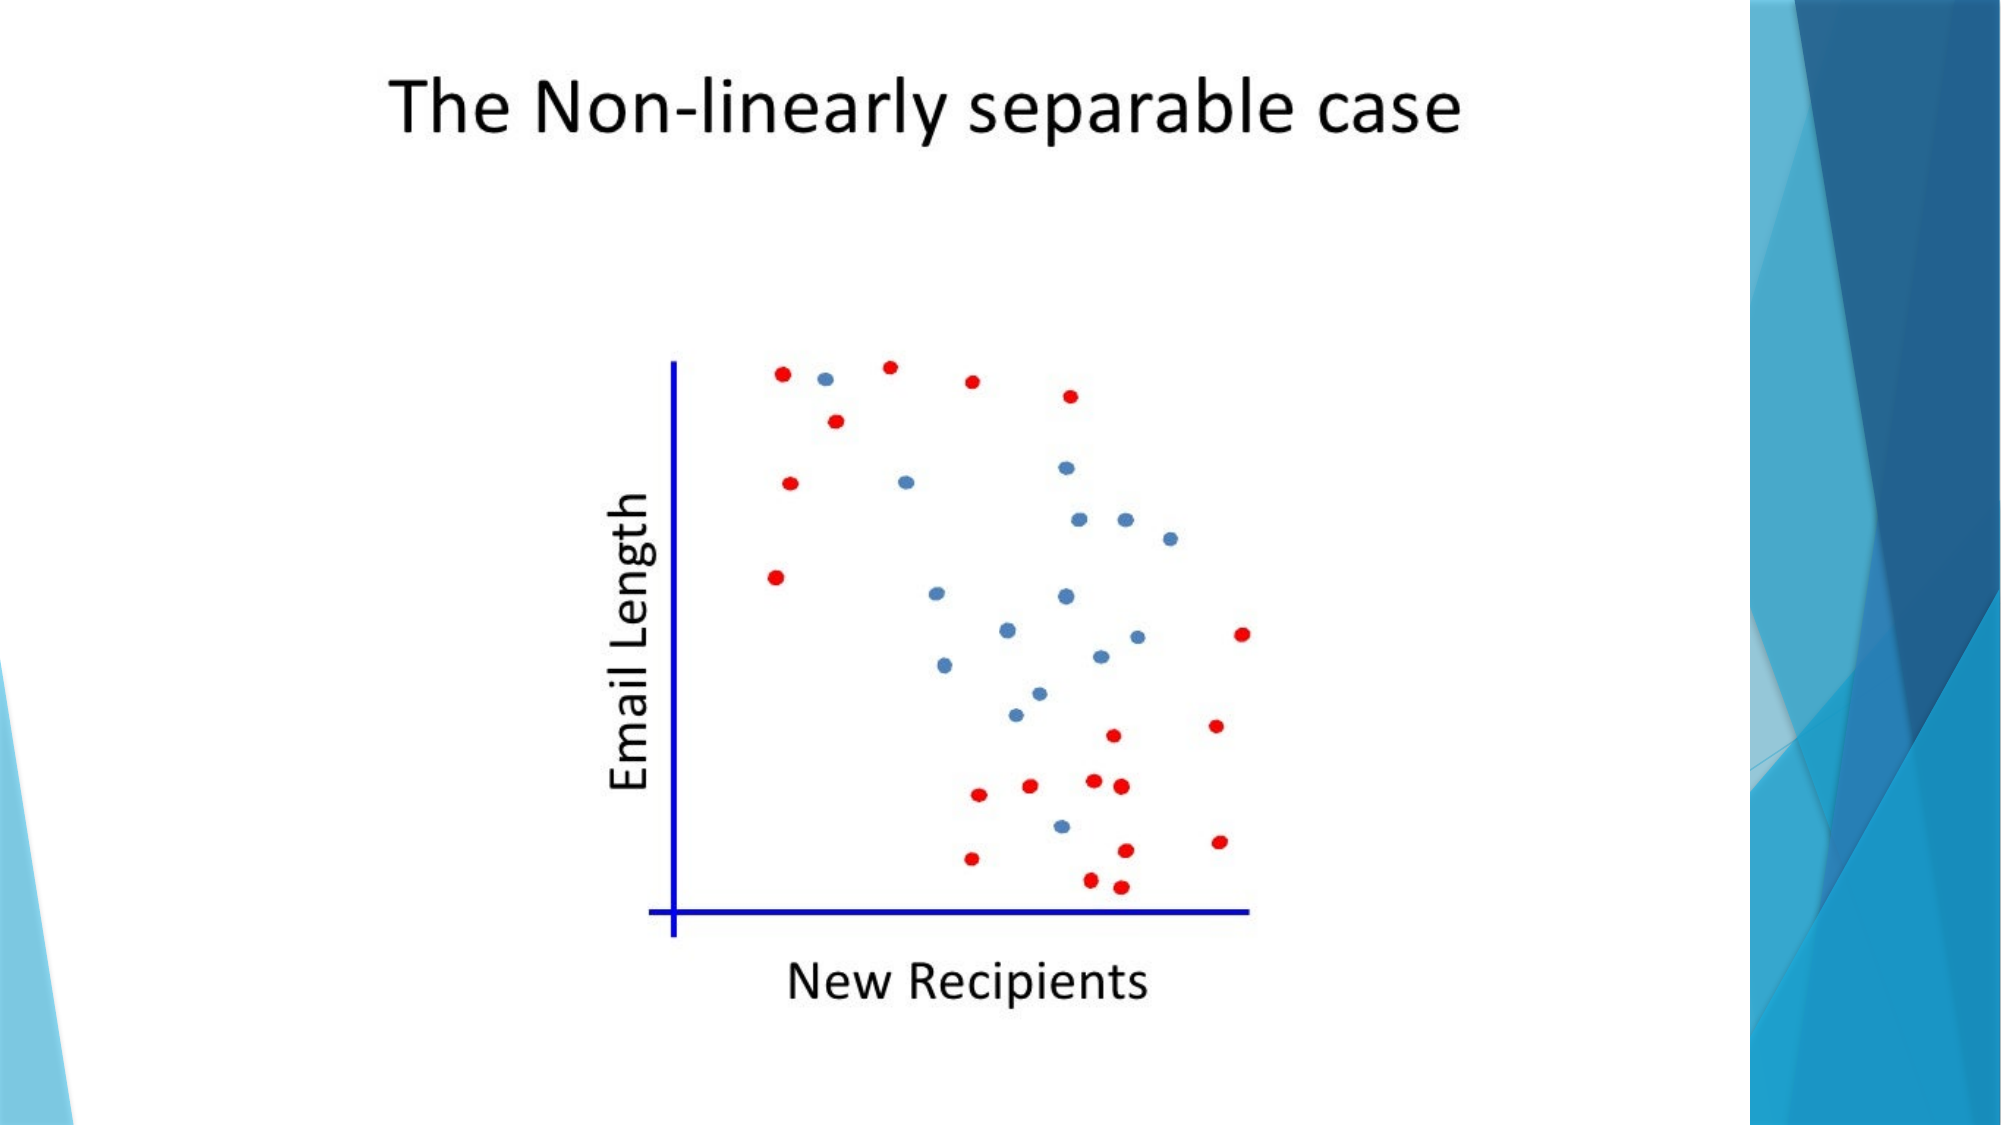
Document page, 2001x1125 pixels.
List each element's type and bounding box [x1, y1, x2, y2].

picture [249, 0, 1751, 1125]
